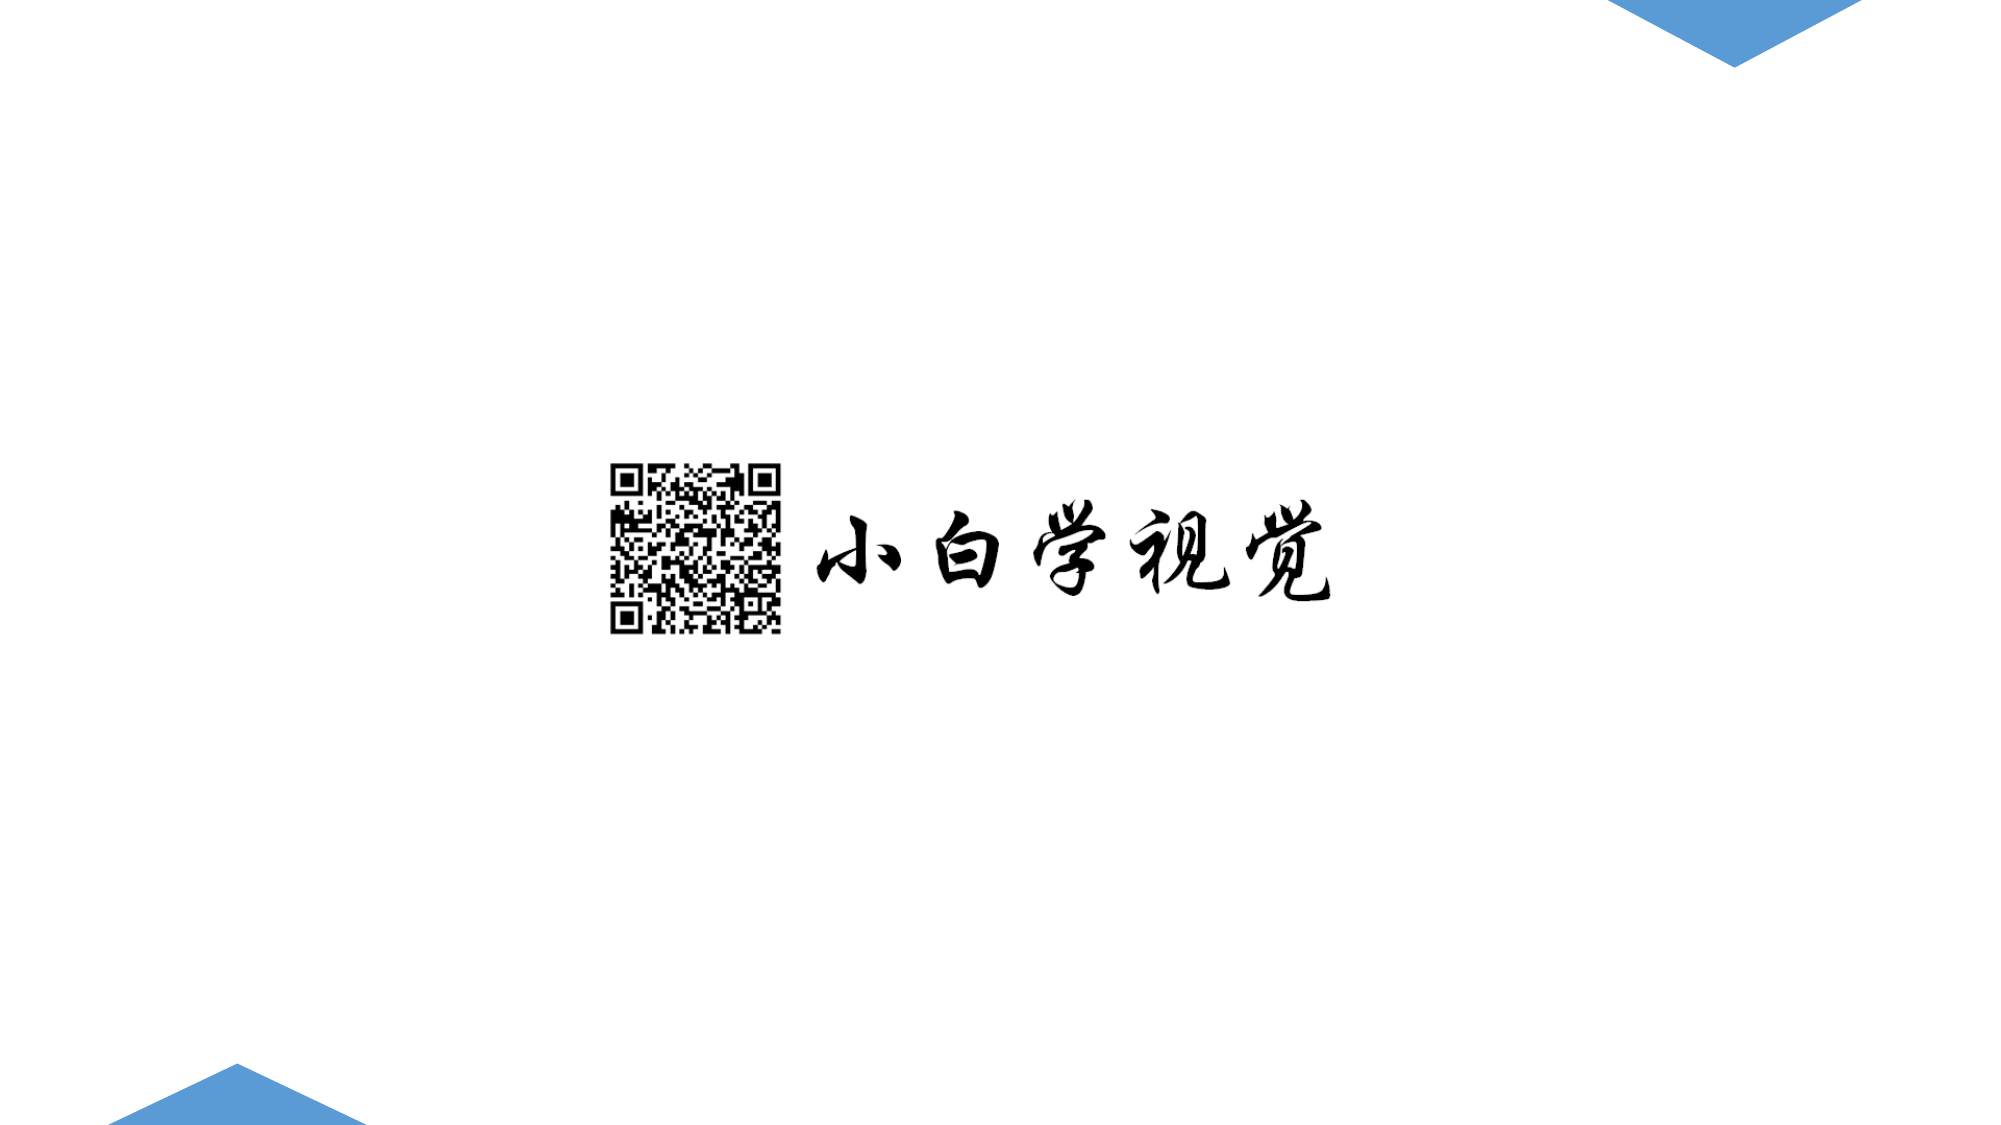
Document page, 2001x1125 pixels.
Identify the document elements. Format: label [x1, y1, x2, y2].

text_box [105, 1062, 370, 1125]
text_box [1606, 0, 1863, 69]
picture [602, 458, 1398, 667]
